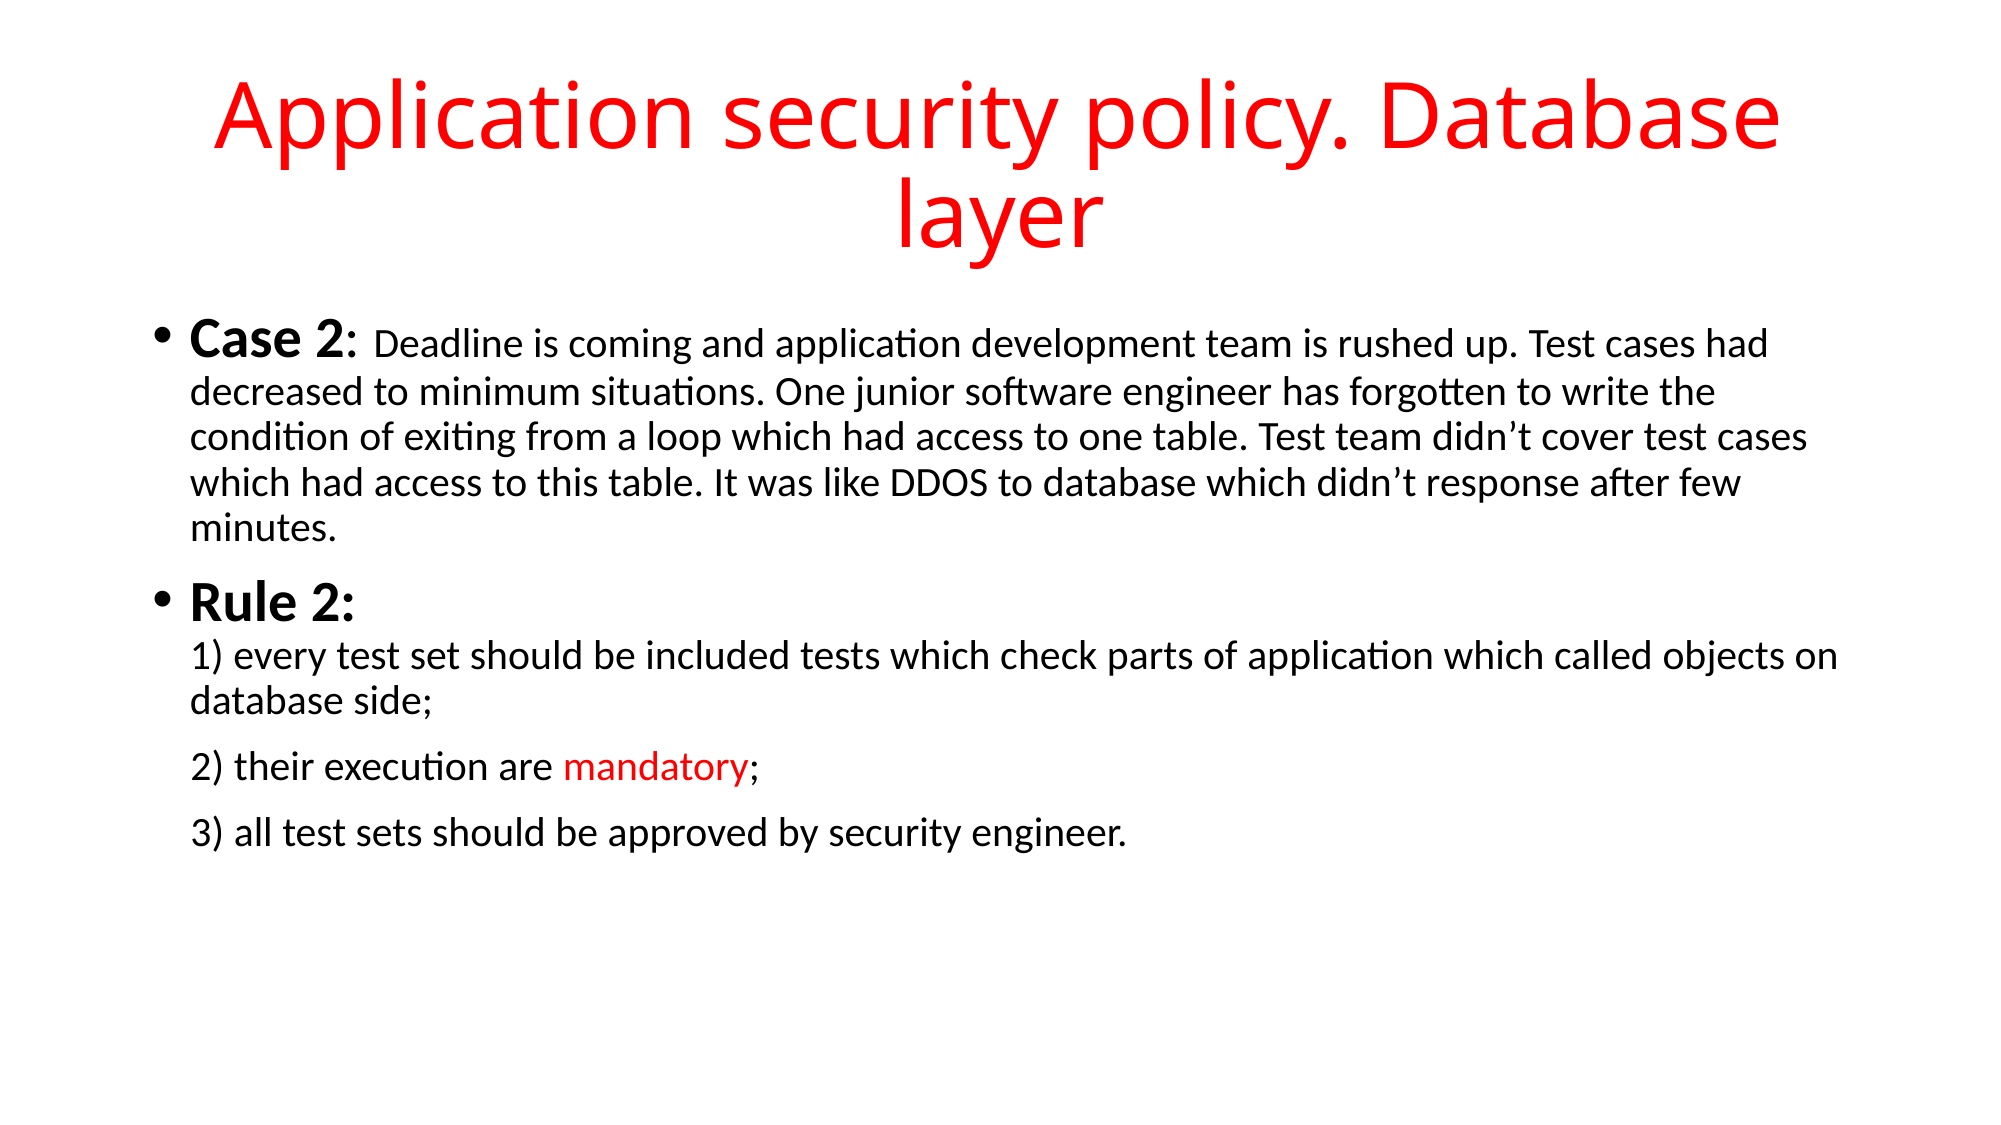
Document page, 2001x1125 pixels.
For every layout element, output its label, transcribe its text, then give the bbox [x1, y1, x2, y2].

list Case 2: Deadline is coming and application development team is rushed up. Test cases had decreased to minimum situations. One junior software engineer has forgotten to write the condition of exiting from a loop which had access to one table. Test team didn’t cover test cases which had access to this table. It was like DDOS to database which didn’t response after few minutes. Rule 2: 1) every test set should be included tests which check parts of application which called objects on database side; 2) their execution are mandatory; 3) all test sets should be approved by security engineer. [137, 299, 1863, 1014]
title Application security policy. Database layer [137, 59, 1863, 278]
